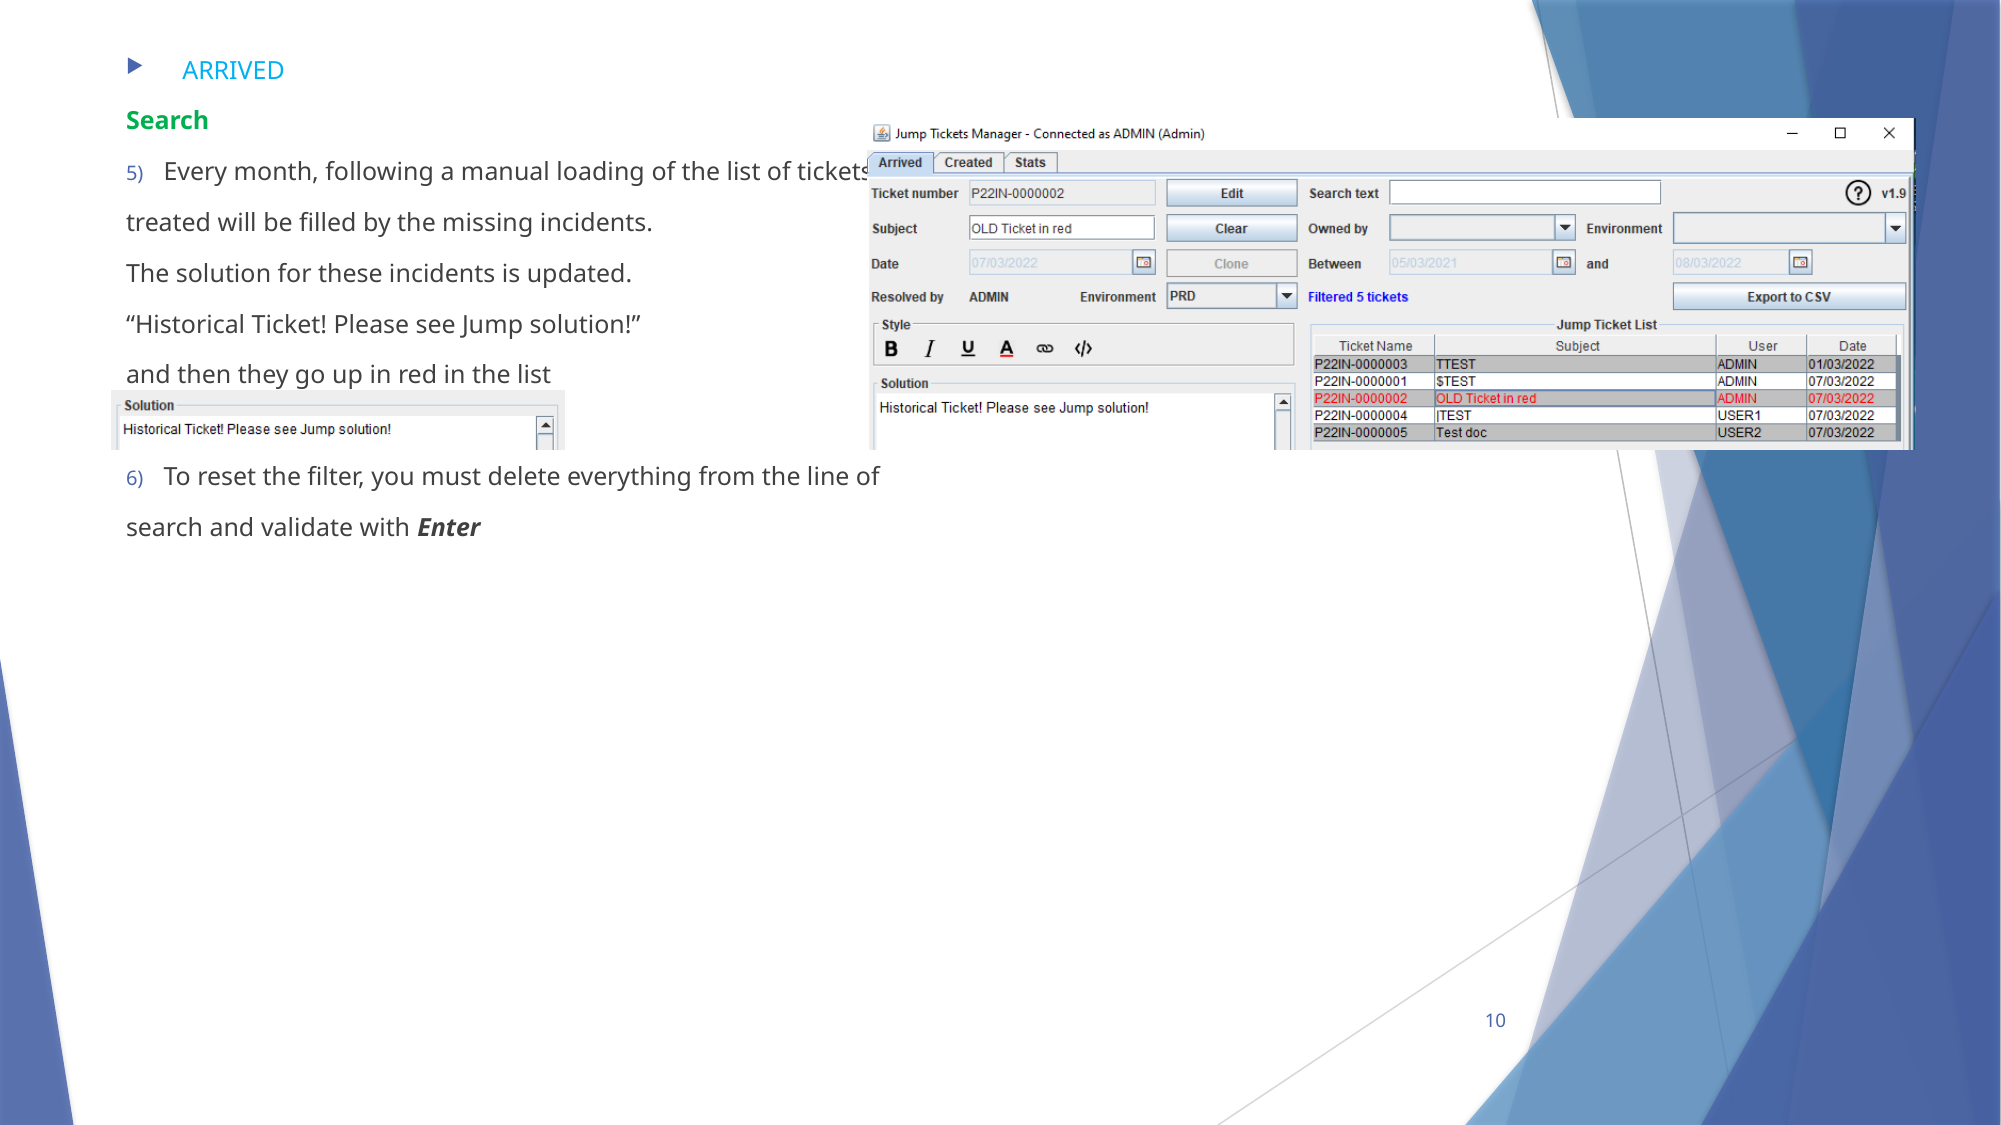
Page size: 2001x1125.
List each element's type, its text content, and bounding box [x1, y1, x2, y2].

picture [110, 390, 565, 451]
picture [866, 117, 1916, 451]
text_box ARRIVED Search Every month, following a manual loading of the list of tickets treated will be filled by the missing incidents. The solution for these incidents is updated. “Historical Ticket! Please see Jump solution!” and then they go up in red in the list To reset the filter, you must delete everything from the line of search and validate with Enter [111, 46, 1522, 992]
slide_number 10 [1409, 992, 1522, 1051]
